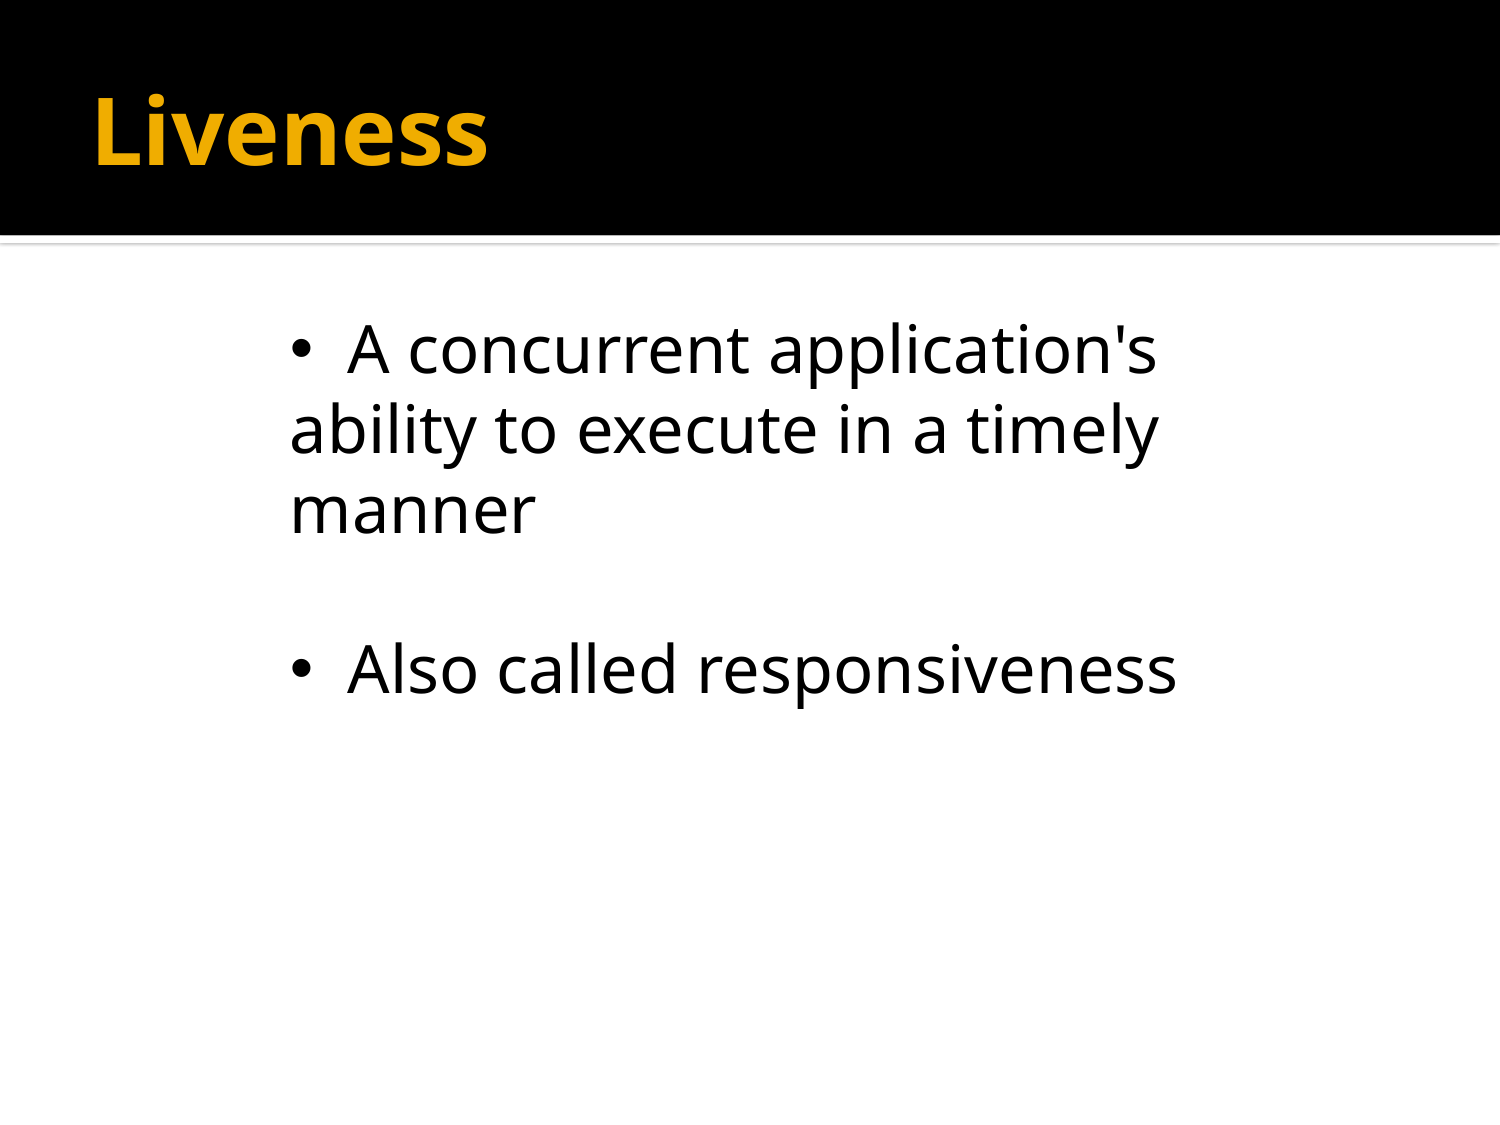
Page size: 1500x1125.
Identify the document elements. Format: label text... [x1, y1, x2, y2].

text_box A concurrent application's ability to execute in a timely manner Also called responsiveness [274, 299, 1313, 715]
title Liveness [75, 24, 1425, 231]
